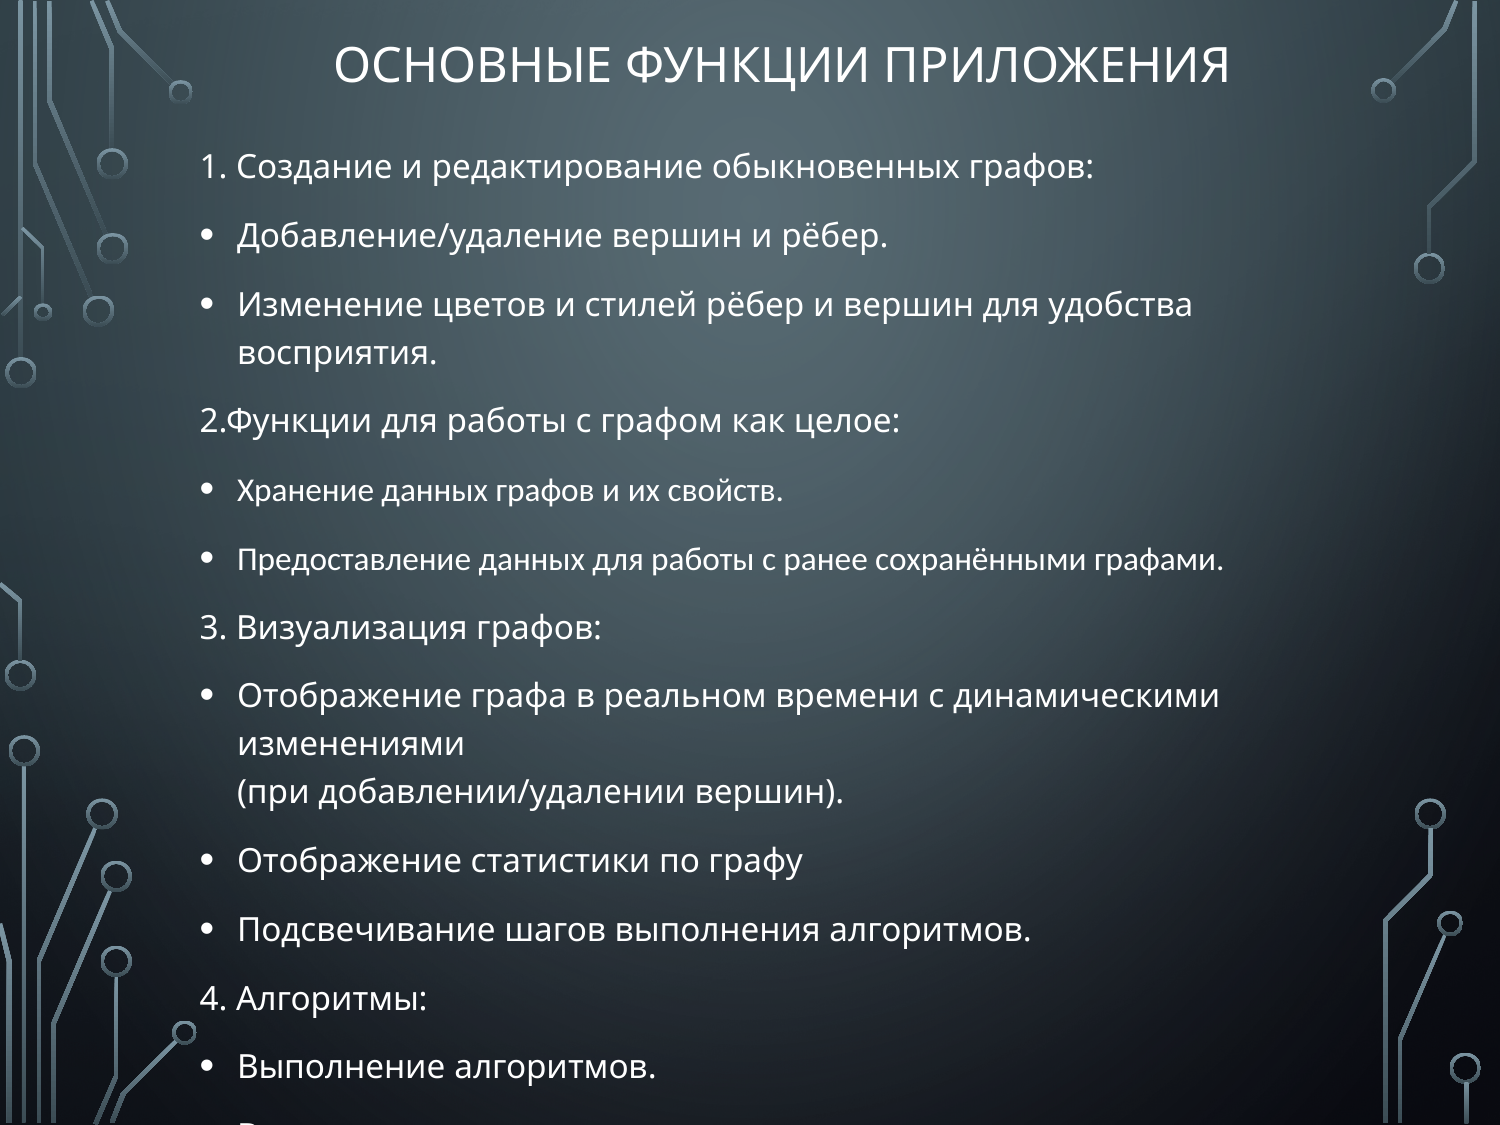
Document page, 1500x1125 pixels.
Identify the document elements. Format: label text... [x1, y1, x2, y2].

list 1. Создание и редактирование обыкновенных графов: Добавление/удаление вершин и рёбер. Изменение цветов и стилей рёбер и вершин для удобства восприятия. 2.Функции для работы с графом как целое: Хранение данных графов и их свойств. Предоставление данных для работы с ранее сохранёнными графами. 3. Визуализация графов: Отображение графа в реальном времени с динамическими изменениями (при добавлении/удалении вершин). Отображение статистики по графу Подсвечивание шагов выполнения алгоритмов. 4. Алгоритмы: Выполнение алгоритмов. Визуализация шагов алгоритма. [184, 130, 1381, 1025]
title Основные функции приложения [107, 32, 1458, 101]
